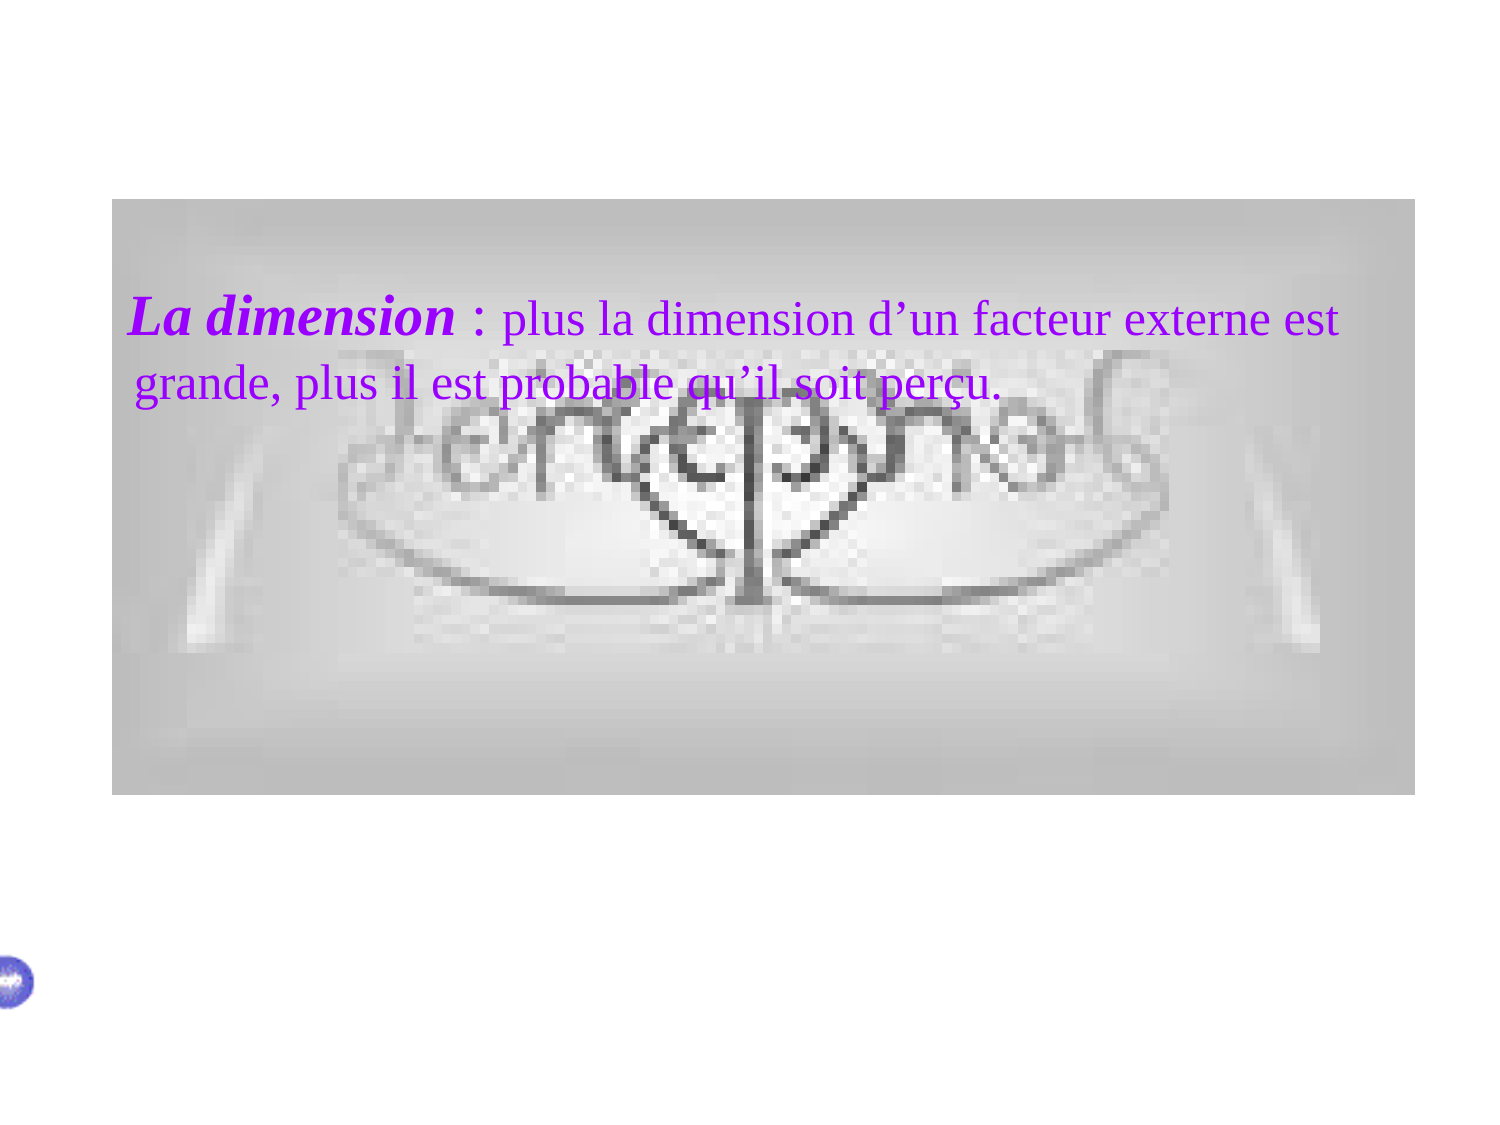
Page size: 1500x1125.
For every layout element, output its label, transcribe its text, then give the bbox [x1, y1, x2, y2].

picture [0, 199, 1500, 1088]
list La dimension : plus la dimension d’un facteur externe est grande, plus il est probable qu’il soit perçu. [62, 75, 1413, 585]
